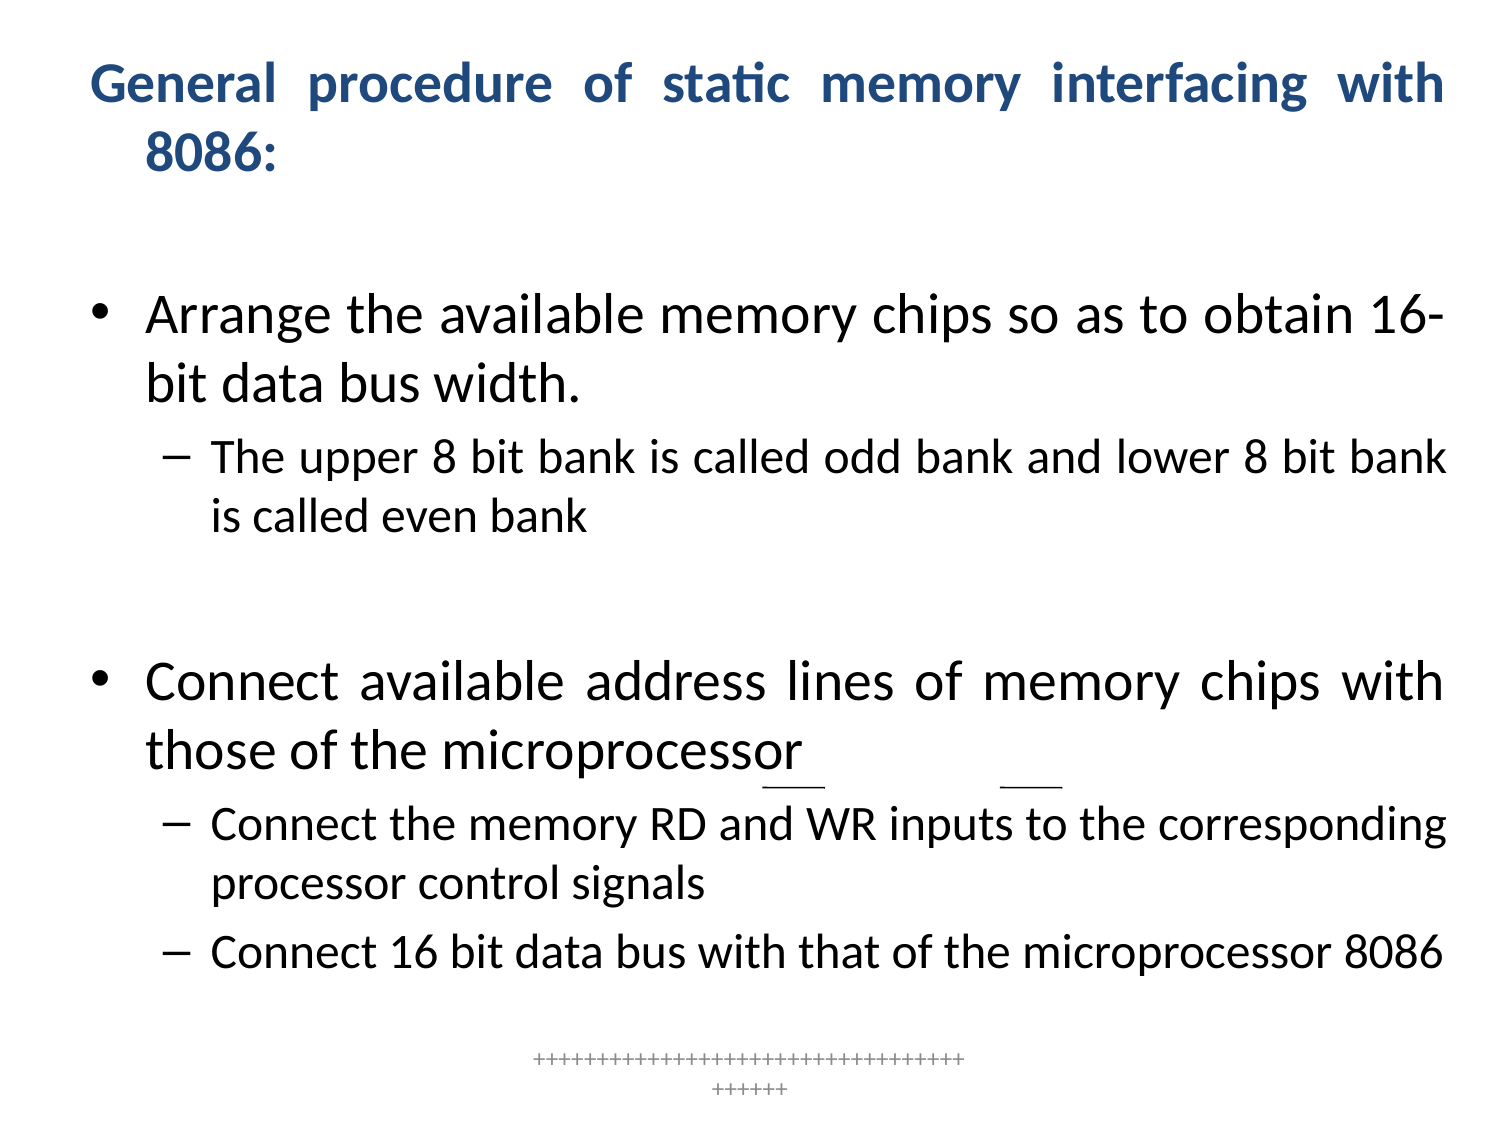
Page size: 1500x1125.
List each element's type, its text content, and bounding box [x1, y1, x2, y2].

list General procedure of static memory interfacing with 8086: Arrange the available memory chips so as to obtain 16-bit data bus width. The upper 8 bit bank is called odd bank and lower 8 bit bank is called even bank Connect available address lines of memory chips with those of the microprocessor Connect the memory RD and WR inputs to the corresponding processor control signals Connect 16 bit data bus with that of the microprocessor 8086 [75, 37, 1463, 1006]
footer ++++++++++++++++++++++++++++++++++++++++ [512, 1042, 988, 1103]
